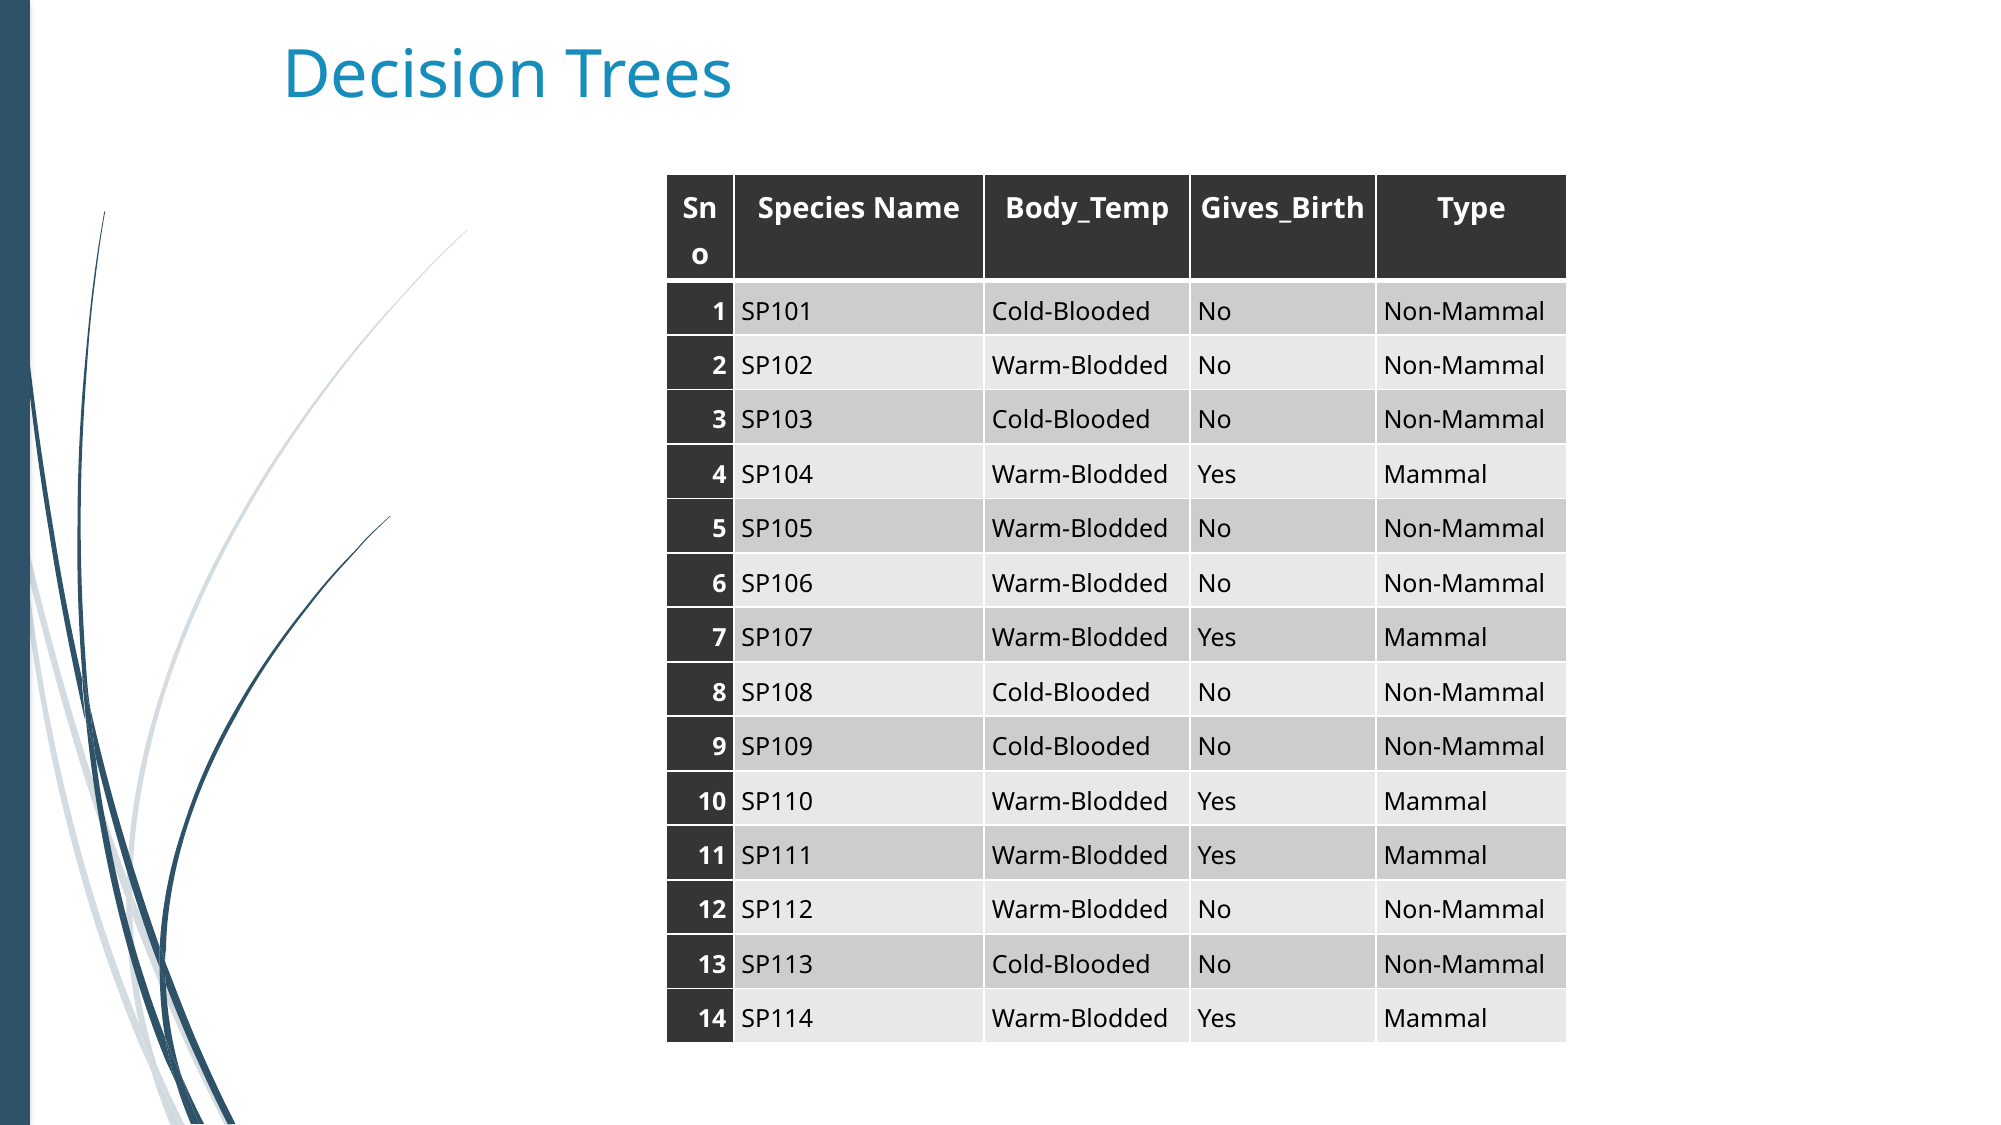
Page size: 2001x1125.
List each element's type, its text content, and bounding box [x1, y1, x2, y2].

table_cell Non-Mammal [1377, 336, 1566, 389]
table_cell Non-Mammal [1377, 663, 1566, 715]
table_cell 5 [667, 499, 733, 552]
table_cell Warm-Blodded [985, 608, 1189, 661]
table_cell 3 [667, 390, 733, 443]
table_cell Yes [1191, 772, 1375, 824]
table_cell 9 [667, 717, 733, 770]
table_header Sno [667, 175, 733, 278]
table_cell 6 [667, 554, 733, 606]
table_cell SP105 [735, 499, 983, 552]
table_header Type [1377, 175, 1566, 278]
table_cell Non-Mammal [1377, 283, 1566, 334]
table_cell 8 [667, 663, 733, 715]
table_cell Cold-Blooded [985, 717, 1189, 770]
table_cell Cold-Blooded [985, 390, 1189, 443]
table_cell SP110 [735, 772, 983, 824]
table_cell Non-Mammal [1377, 390, 1566, 443]
table_cell Mammal [1377, 772, 1566, 824]
table_header Species Name [735, 175, 983, 278]
table_cell Yes [1191, 989, 1375, 1042]
table_cell Yes [1191, 445, 1375, 498]
table_cell SP103 [735, 390, 983, 443]
table_cell Cold-Blooded [985, 935, 1189, 988]
table_cell Mammal [1377, 608, 1566, 661]
table_cell Warm-Blodded [985, 826, 1189, 879]
table_cell Yes [1191, 826, 1375, 879]
table_cell Non-Mammal [1377, 717, 1566, 770]
table_cell Yes [1191, 608, 1375, 661]
table_cell Cold-Blooded [985, 663, 1189, 715]
table_cell SP101 [735, 283, 983, 334]
table_cell SP109 [735, 717, 983, 770]
table_cell Warm-Blodded [985, 989, 1189, 1042]
table_cell SP106 [735, 554, 983, 606]
text_box Decision Trees [267, 19, 1786, 147]
table_cell Cold-Blooded [985, 283, 1189, 334]
table_cell No [1191, 881, 1375, 933]
table_cell 11 [667, 826, 733, 879]
table_cell Mammal [1377, 826, 1566, 879]
table_cell Warm-Blodded [985, 336, 1189, 389]
table_cell SP107 [735, 608, 983, 661]
text_box [313, 159, 1858, 1047]
table_cell Warm-Blodded [985, 499, 1189, 552]
table_cell Warm-Blodded [985, 881, 1189, 933]
table_header Gives_Birth [1191, 175, 1375, 278]
table_cell 13 [667, 935, 733, 988]
table_cell 14 [667, 989, 733, 1042]
table_cell No [1191, 283, 1375, 334]
table_cell No [1191, 499, 1375, 552]
table_cell No [1191, 663, 1375, 715]
table_cell No [1191, 390, 1375, 443]
table_cell Non-Mammal [1377, 554, 1566, 606]
table_cell 4 [667, 445, 733, 498]
table_cell Non-Mammal [1377, 499, 1566, 552]
table_cell Warm-Blodded [985, 445, 1189, 498]
table_cell Mammal [1377, 445, 1566, 498]
table_header Body_Temp [985, 175, 1189, 278]
table_cell No [1191, 717, 1375, 770]
table_cell SP112 [735, 881, 983, 933]
table_cell SP111 [735, 826, 983, 879]
table_cell 7 [667, 608, 733, 661]
table_cell SP102 [735, 336, 983, 389]
table_cell Warm-Blodded [985, 554, 1189, 606]
table_cell 10 [667, 772, 733, 824]
table_cell SP113 [735, 935, 983, 988]
table_cell Mammal [1377, 989, 1566, 1042]
table_cell 2 [667, 336, 733, 389]
table_cell Warm-Blodded [985, 772, 1189, 824]
table_cell Non-Mammal [1377, 935, 1566, 988]
table_cell SP104 [735, 445, 983, 498]
table_cell SP114 [735, 989, 983, 1042]
table_cell Non-Mammal [1377, 881, 1566, 933]
table_cell No [1191, 554, 1375, 606]
table_cell No [1191, 935, 1375, 988]
table_cell SP108 [735, 663, 983, 715]
table_cell 1 [667, 283, 733, 334]
table_cell No [1191, 336, 1375, 389]
table_cell 12 [667, 881, 733, 933]
